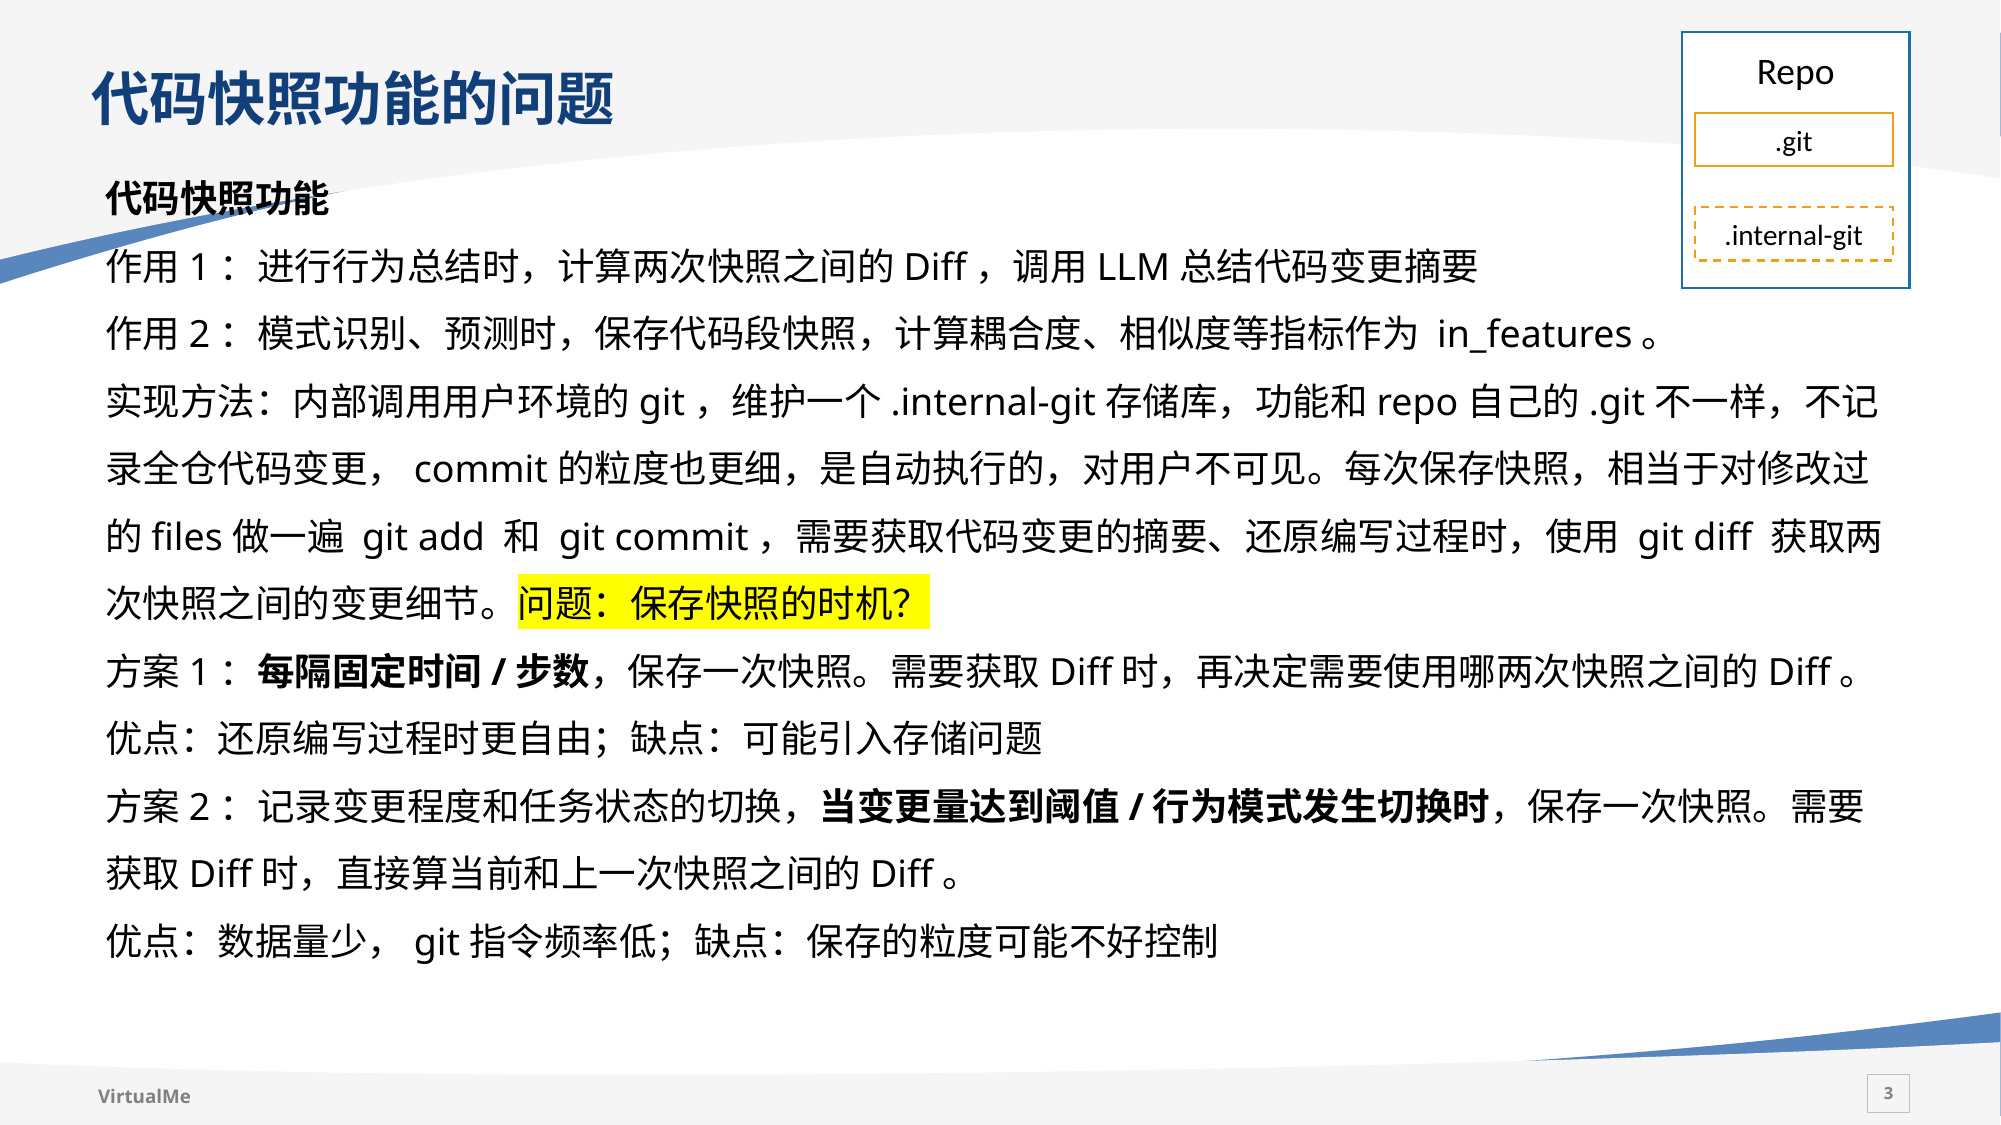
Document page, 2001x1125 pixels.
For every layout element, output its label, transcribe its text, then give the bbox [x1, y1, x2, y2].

title 代码快照功能的问题 [79, 57, 1681, 146]
text_box Repo [1681, 31, 1911, 289]
text_box 代码快照功能 作用1：进行行为总结时，计算两次快照之间的Diff，调用LLM总结代码变更摘要 作用2：模式识别、预测时，保存代码段快照，计算耦合度、相似度等指标作为 in_features。 实现方法：内部调用用户环境的git，维护一个.internal-git存储库，功能和repo自己的.git不一样，不记录全仓代码变更，commit的粒度也更细，是自动执行的，对用户不可见。每次保存快照，相当于对修改过的files做一遍 git add 和 git commit，需要获取代码变更的摘要、还原编写过程时，使用 git diff 获取两次快照之间的变更细节。问题：保存快照的时机？ 方案1：每隔固定时间/步数，保存一次快照。需要获取Diff时，再决定需要使用哪两次快照之间的Diff。 优点：还原编写过程时更自由；缺点：可能引入存储问题 方案2：记录变更程度和任务状态的切换，当变更量达到阈值/行为模式发生切换时，保存一次快照。需要获取Diff时，直接算当前和上一次快照之间的Diff。 优点：数据量少，git指令频率低；缺点：保存的粒度可能不好控制 [90, 145, 1910, 1038]
text_box .internal-git [1694, 206, 1894, 262]
text_box .git [1694, 112, 1894, 167]
